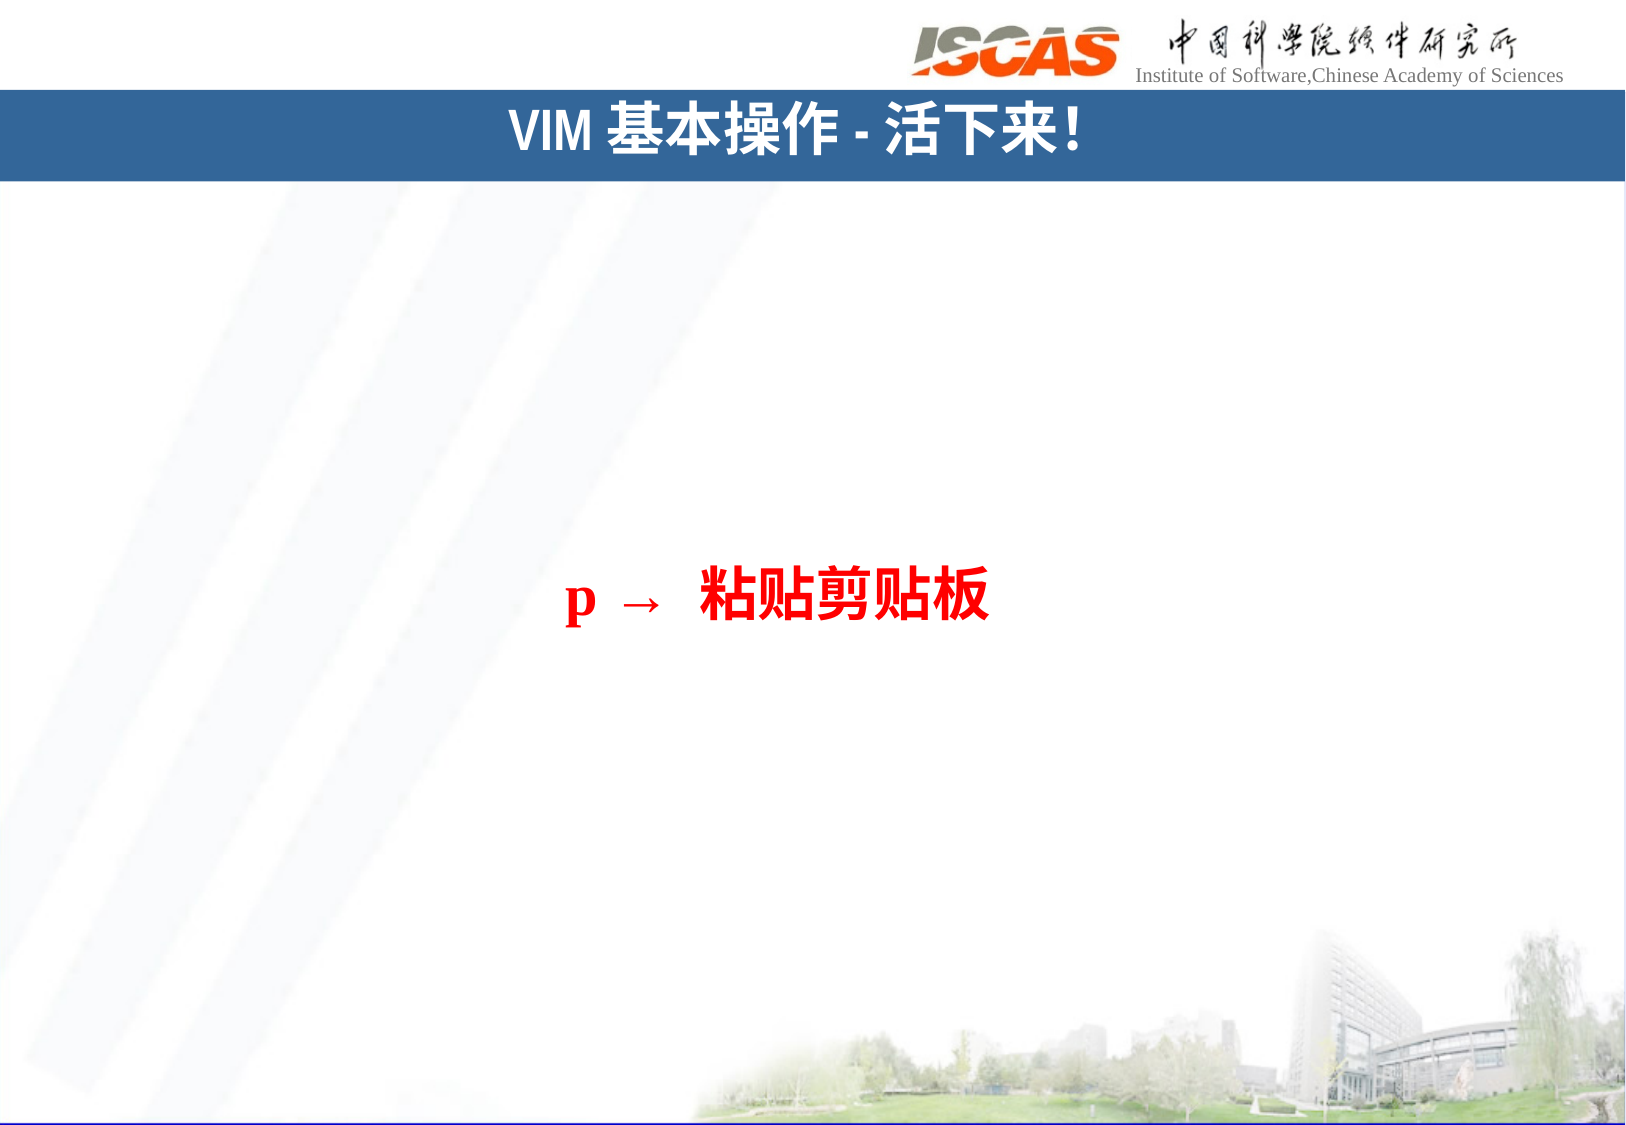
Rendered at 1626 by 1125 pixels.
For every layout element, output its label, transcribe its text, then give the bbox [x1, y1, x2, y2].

text_box p → 粘贴剪贴板 [550, 549, 1006, 635]
picture [0, 92, 1626, 1125]
picture [907, 18, 1132, 87]
picture [1166, 15, 1519, 71]
text_box VIM基本操作-活下来！ [0, 89, 1625, 182]
